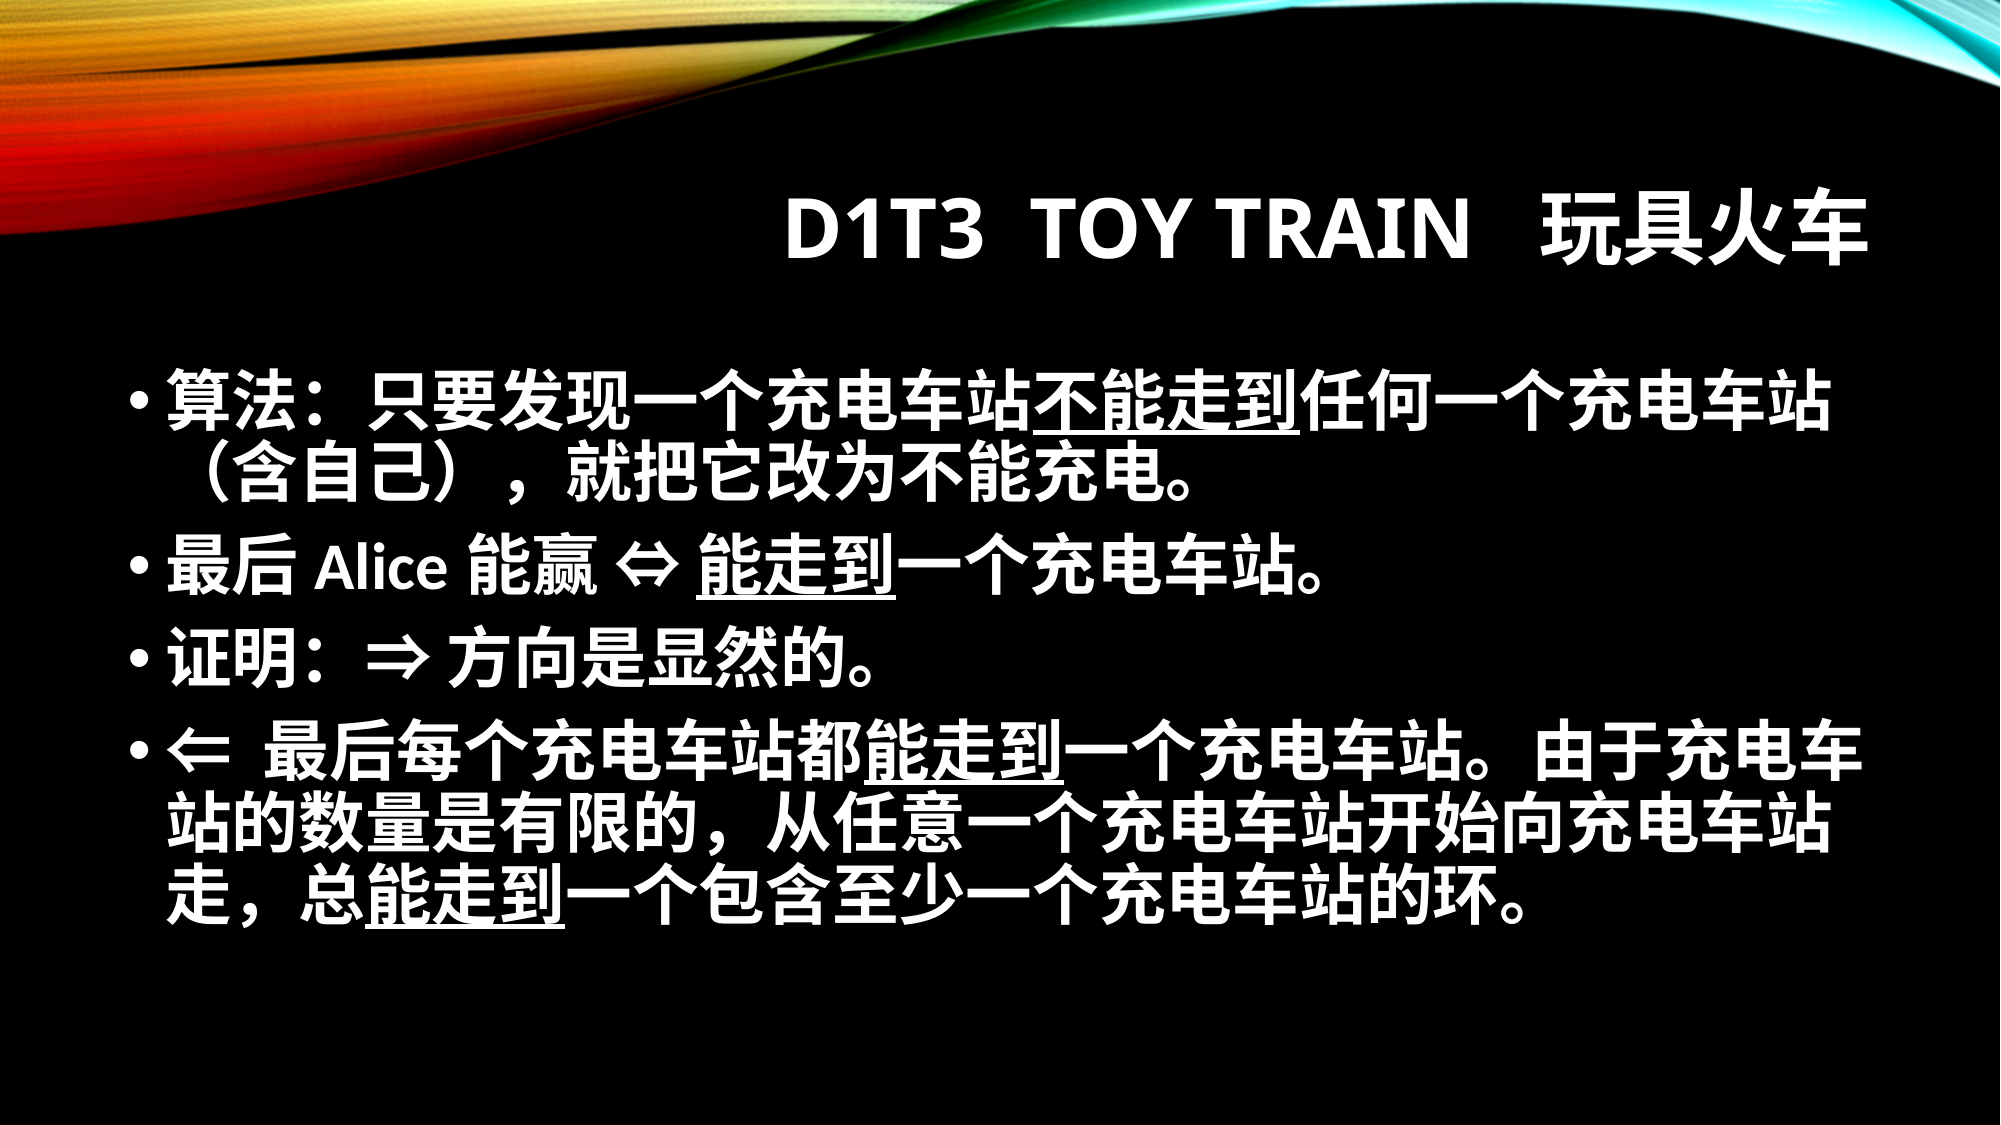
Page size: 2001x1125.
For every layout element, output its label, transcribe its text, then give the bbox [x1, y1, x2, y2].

title D1T3 Toy Train 玩具火车 [474, 125, 1888, 338]
list 算法：只要发现一个充电车站不能走到任何一个充电车站（含自己），就把它改为不能充电。 最后Alice能赢 ⇔ 能走到一个充电车站。 证明：⇒ 方向是显然的。 ⇐ 最后每个充电车站都能走到一个充电车站。由于充电车站的数量是有限的，从任意一个充电车站开始向充电车站走，总能走到一个包含至少一个充电车站的环。 [112, 360, 1888, 1021]
picture [0, 0, 2000, 237]
